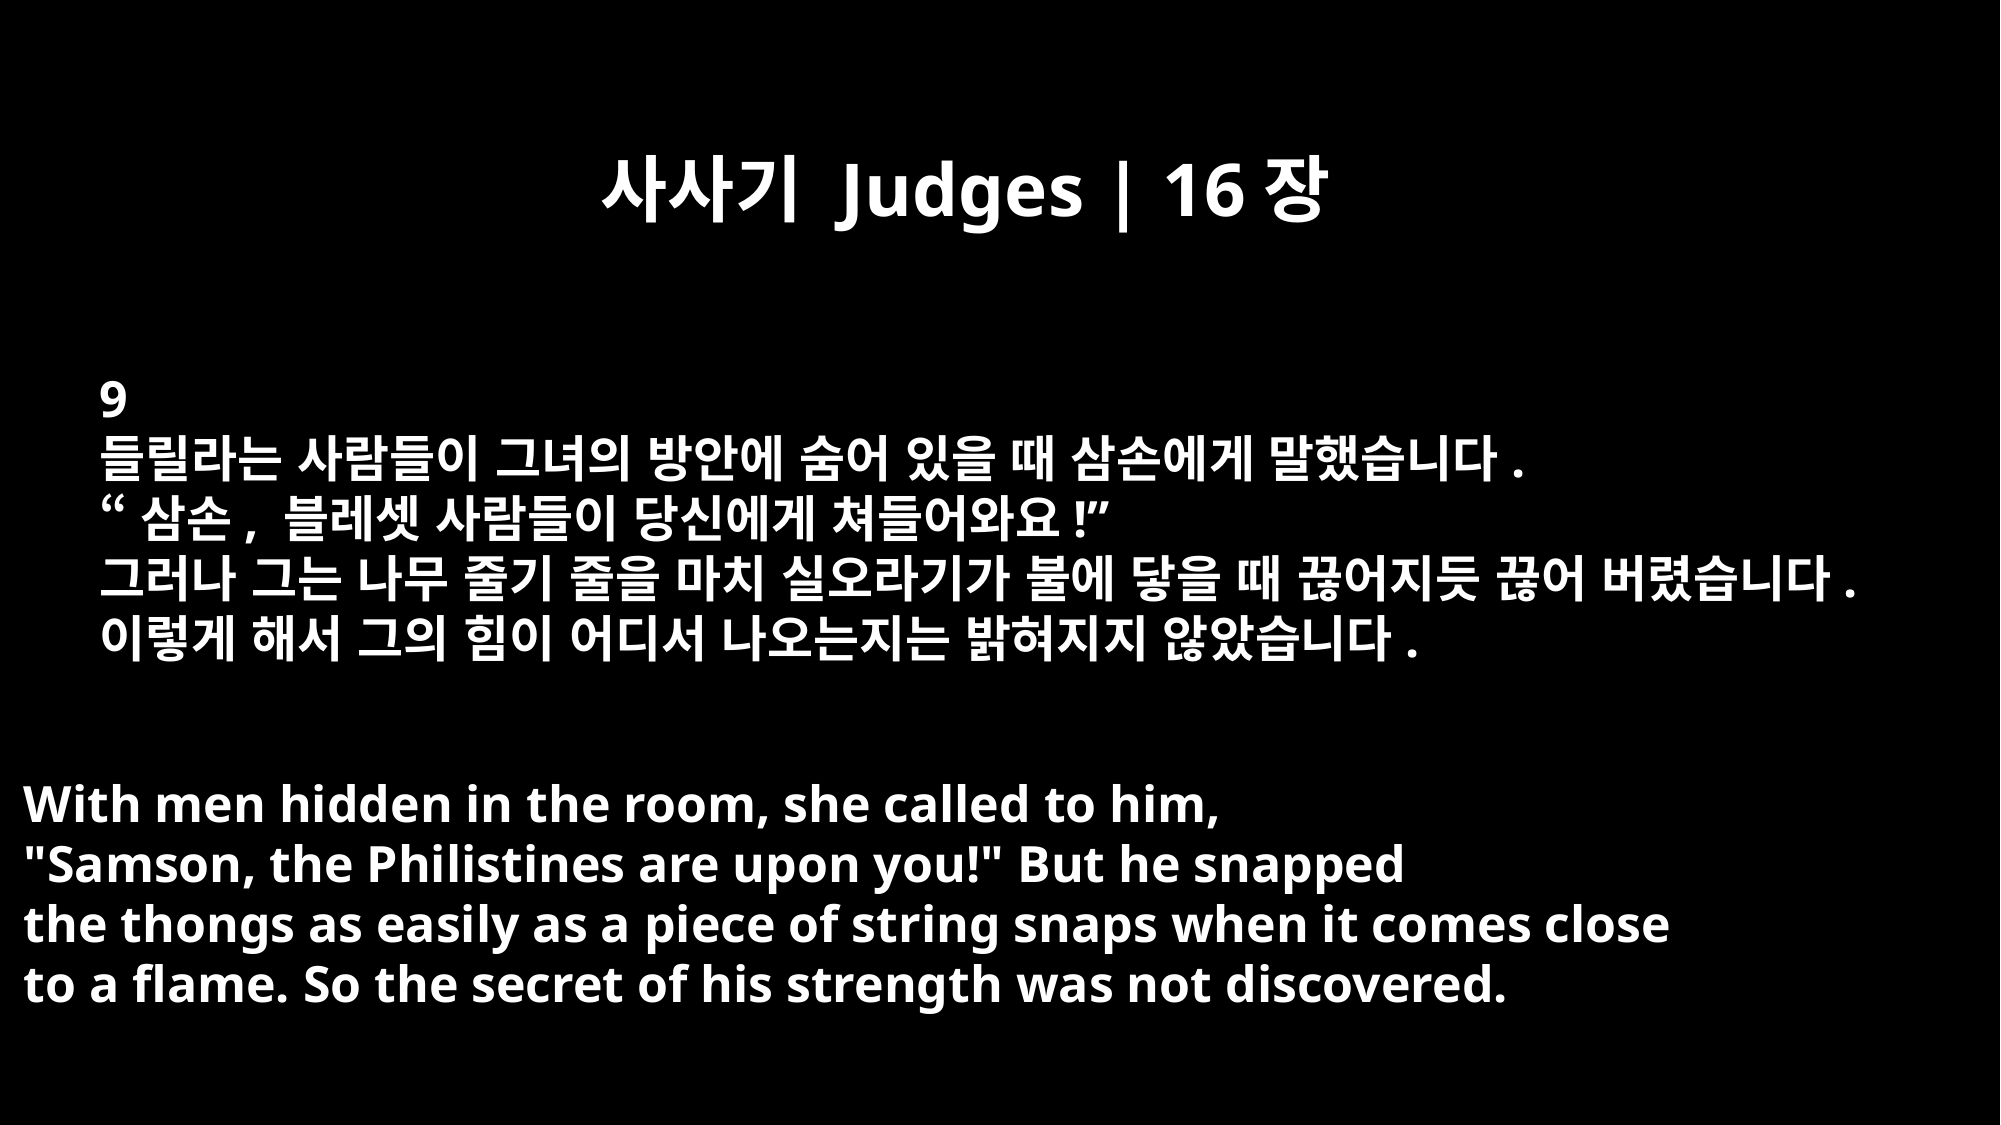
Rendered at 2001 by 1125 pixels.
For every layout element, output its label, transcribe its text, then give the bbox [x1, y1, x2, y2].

text_box 사사기 Judges | 16장 [585, 136, 1347, 239]
text_box 9 들릴라는 사람들이 그녀의 방안에 숨어 있을 때 삼손에게 말했습니다. “삼손, 블레셋 사람들이 당신에게 쳐들어와요!” 그러나 그는 나무 줄기 줄을 마치 실오라기가 불에 닿을 때 끊어지듯 끊어 버렸습니다. 이렇게 해서 그의 힘이 어디서 나오는지는 밝혀지지 않았습니다. [84, 359, 1873, 675]
text_box With men hidden in the room, she called to him, "Samson, the Philistines are upon you!" But he snapped the thongs as easily as a piece of string snaps when it comes close to a flame. So the secret of his strength was not discovered. [9, 764, 1687, 1020]
